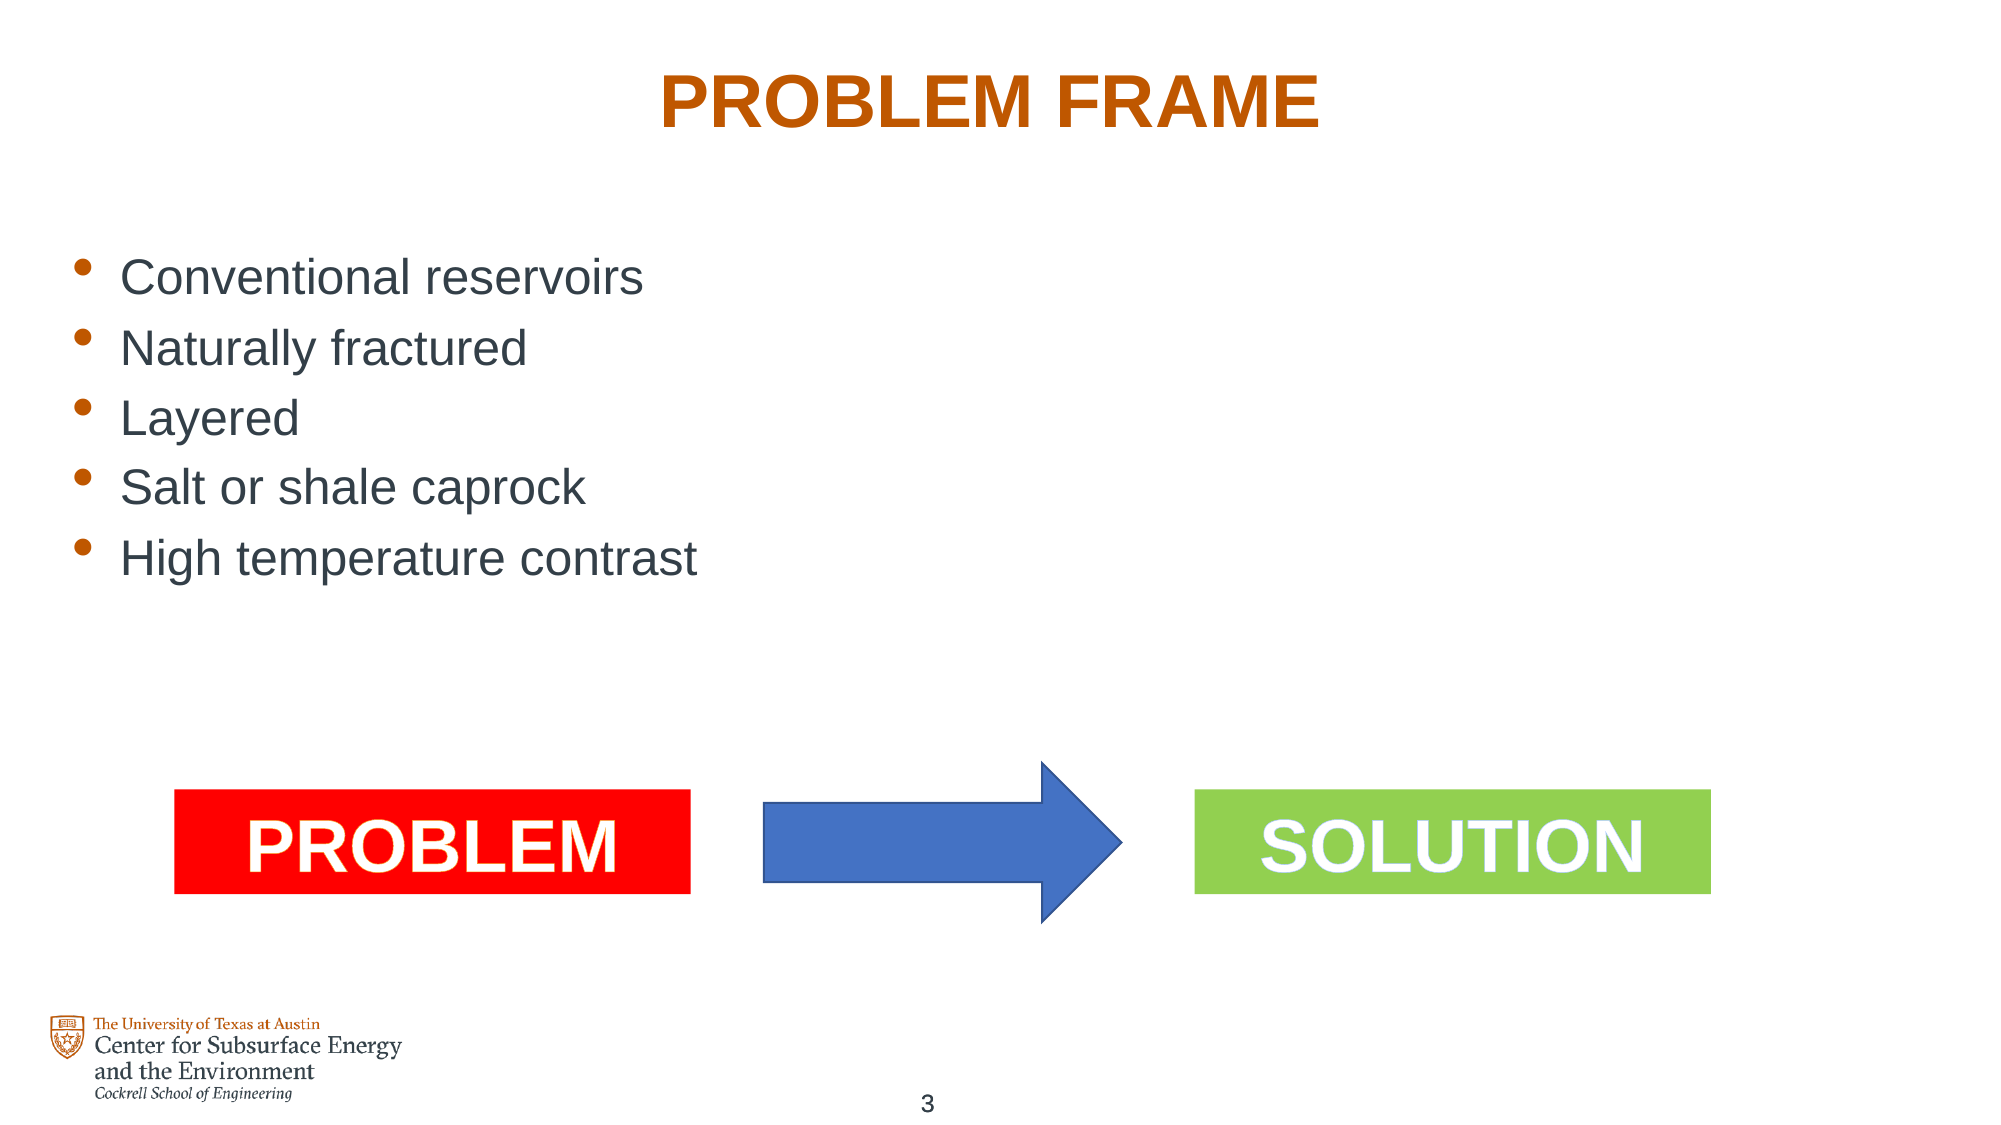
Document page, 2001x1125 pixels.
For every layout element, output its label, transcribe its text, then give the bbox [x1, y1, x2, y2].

picture [46, 1011, 406, 1106]
text_box PROBLEM [174, 789, 691, 895]
text_box [763, 763, 1122, 922]
text_box SOLUTION [1194, 789, 1711, 895]
list Conventional reservoirs Naturally fractured Layered Salt or shale caprock High temperature contrast [57, 237, 1945, 677]
title PROBLEM FRAME [37, 44, 1945, 152]
